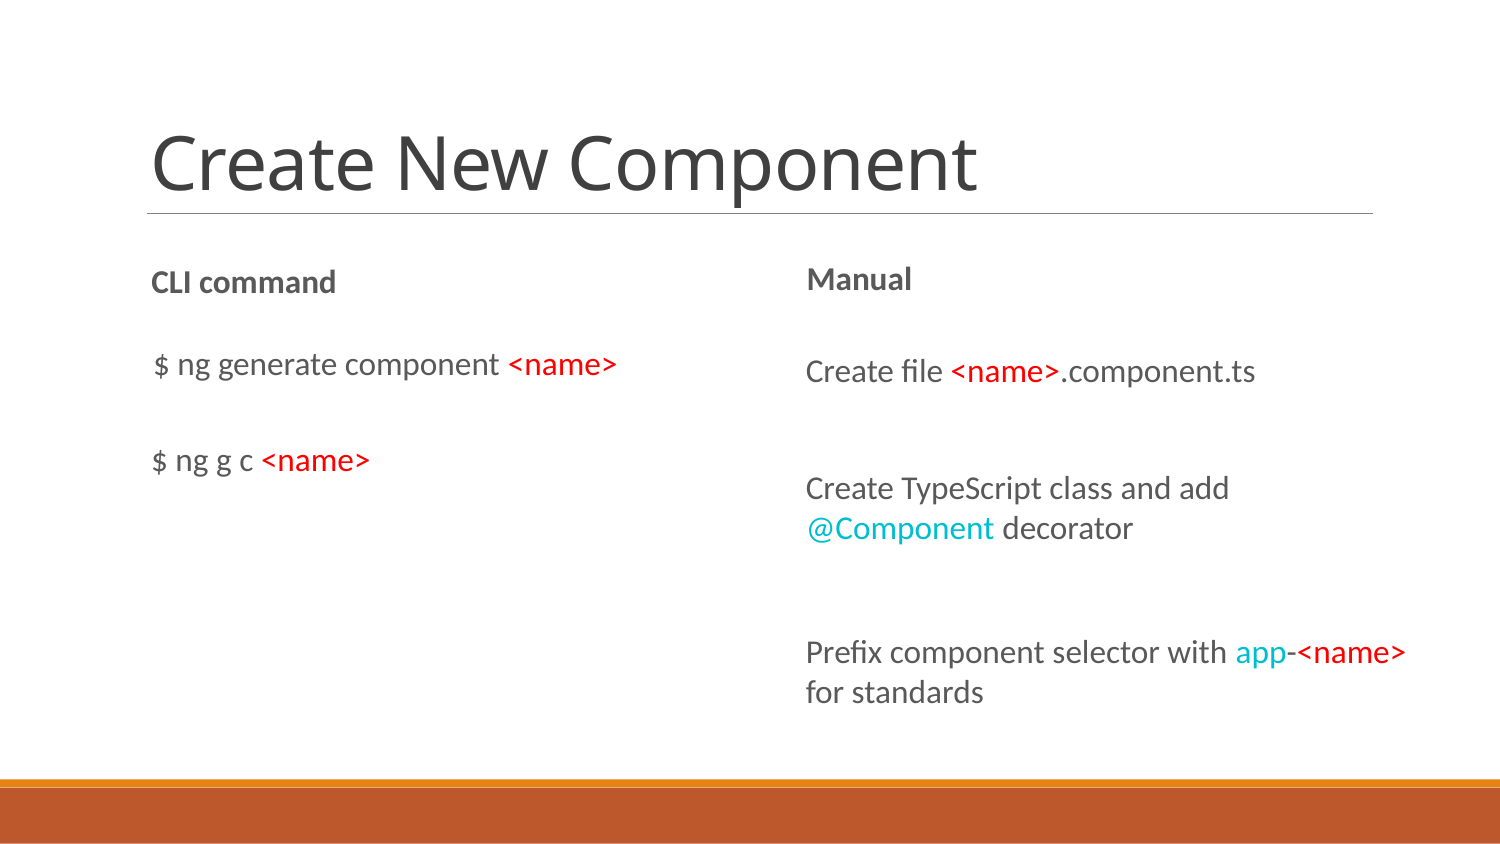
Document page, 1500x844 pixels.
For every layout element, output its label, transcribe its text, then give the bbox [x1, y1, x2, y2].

text_box Manual [791, 249, 928, 305]
text_box $ ng g c <name> [136, 430, 386, 486]
text_box $ ng generate component <name> [138, 335, 633, 390]
text_box Create file <name>.component.ts [790, 341, 1315, 397]
text_box Prefix component selector with app-<name> for standards [791, 623, 1442, 718]
text_box Create TypeScript class and add @Component decorator [791, 458, 1442, 554]
text_box CLI command [136, 252, 352, 308]
title Create New Component [135, 35, 1373, 214]
